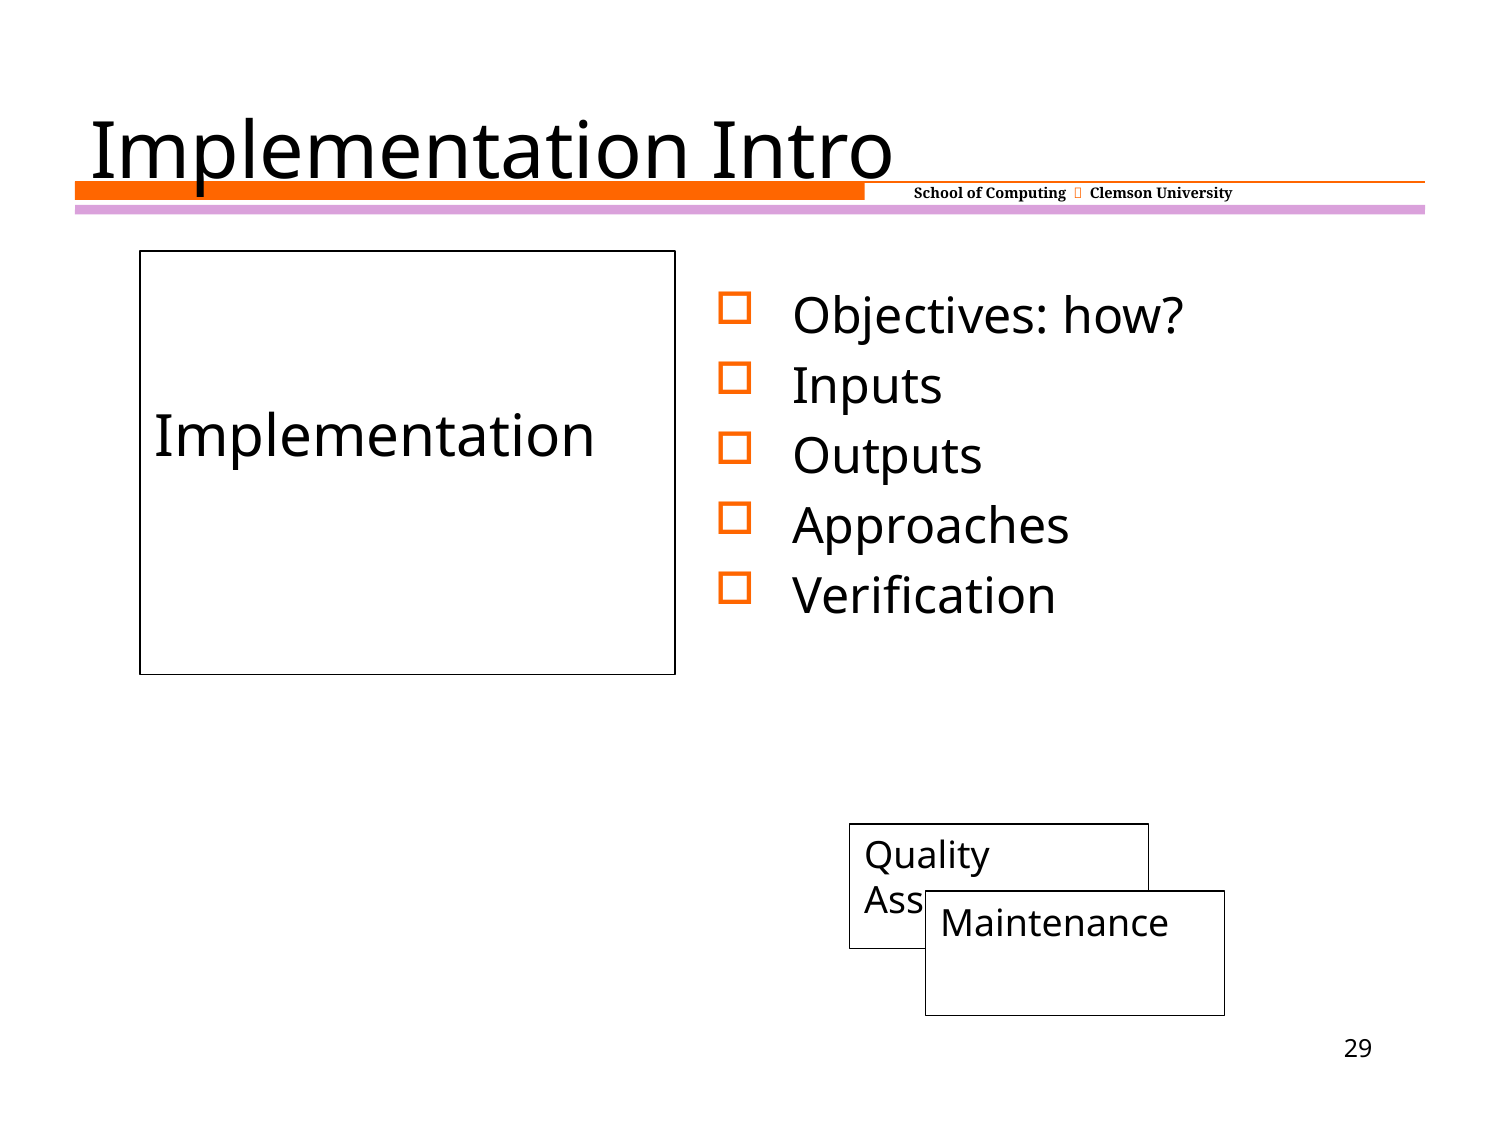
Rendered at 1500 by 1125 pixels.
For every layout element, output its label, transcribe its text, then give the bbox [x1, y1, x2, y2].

text_box Objectives: how? Inputs Outputs Approaches Verification [700, 276, 1338, 646]
text_box Implementation [139, 251, 676, 675]
text_box Maintenance [925, 891, 1225, 1016]
title Implementation Intro [75, 64, 1425, 202]
slide_number 29 [1074, 1025, 1388, 1100]
text_box Quality Assurance [849, 824, 1149, 949]
